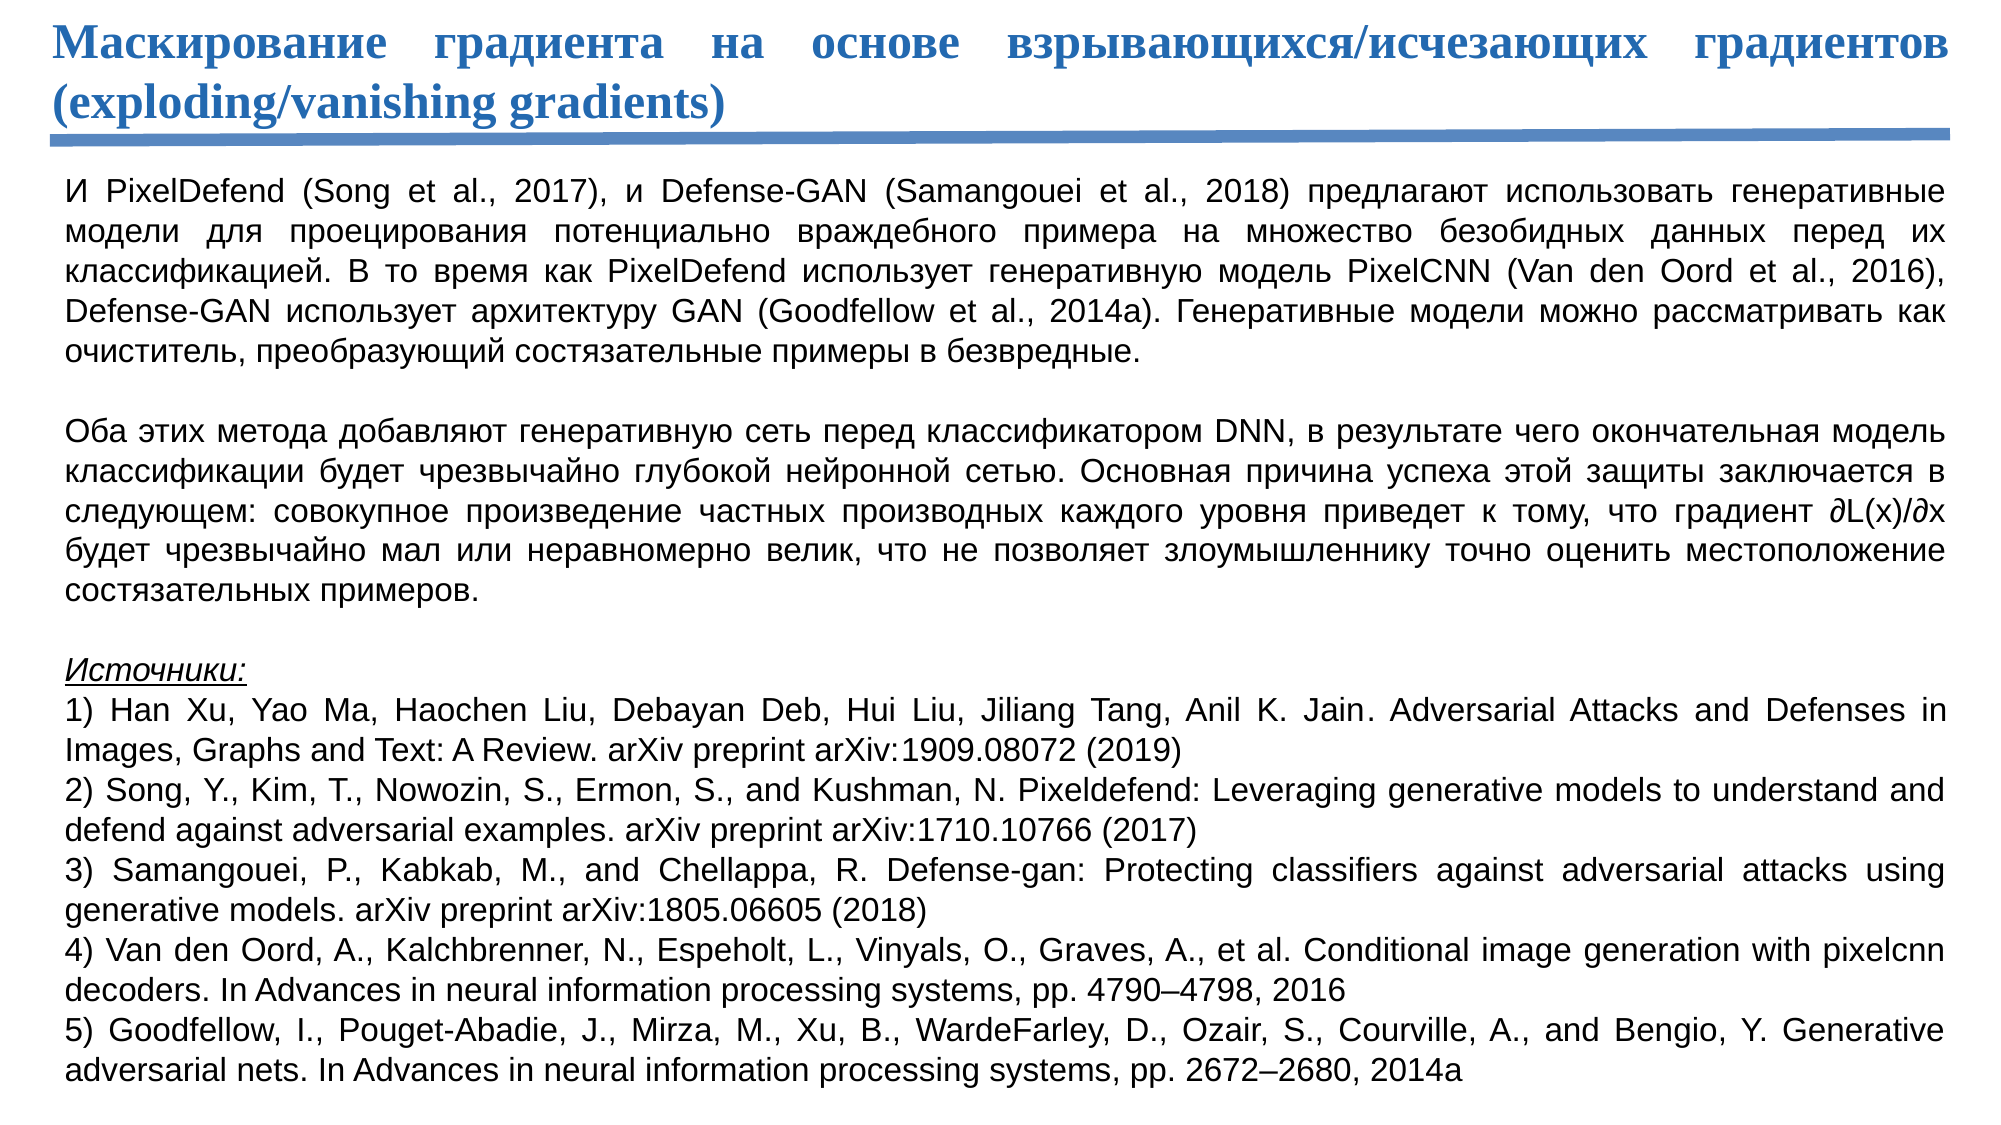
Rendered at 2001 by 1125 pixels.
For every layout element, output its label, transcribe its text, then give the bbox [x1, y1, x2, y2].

text_box И PixelDefend (Song et al., 2017), и Defense-GAN (Samangouei et al., 2018) предлагают использовать генеративные модели для проецирования потенциально враждебного примера на множество безобидных данных перед их классификацией. В то время как PixelDefend использует генеративную модель PixelCNN (Van den Oord et al., 2016), Defense-GAN использует архитектуру GAN (Goodfellow et al., 2014a). Генеративные модели можно рассматривать как очиститель, преобразующий состязательные примеры в безвредные. Оба этих метода добавляют генеративную сеть перед классификатором DNN, в результате чего окончательная модель классификации будет чрезвычайно глубокой нейронной сетью. Основная причина успеха этой защиты заключается в следующем: совокупное произведение частных производных каждого уровня приведет к тому, что градиент ∂L(x)/∂x будет чрезвычайно мал или неравномерно велик, что не позволяет злоумышленнику точно оценить местоположение состязательных примеров. Источники: 1) Han Xu, Yao Ma, Haochen Liu, Debayan Deb, Hui Liu, Jiliang Tang, Anil K. Jain. Adversarial Attacks and Defenses in Images, Graphs and Text: A Review. arXiv preprint arXiv:1909.08072 (2019) 2) Song, Y., Kim, T., Nowozin, S., Ermon, S., and Kushman, N. Pixeldefend: Leveraging generative models to understand and defend against adversarial examples. arXiv preprint arXiv:1710.10766 (2017) 3) Samangouei, P., Kabkab, M., and Chellappa, R. Defense-gan: Protecting classifiers against adversarial attacks using generative models. arXiv preprint arXiv:1805.06605 (2018) 4) Van den Oord, A., Kalchbrenner, N., Espeholt, L., Vinyals, O., Graves, A., et al. Conditional image generation with pixelcnn decoders. In Advances in neural information processing systems, pp. 4790–4798, 2016 5) Goodfellow, I., Pouget-Abadie, J., Mirza, M., Xu, B., WardeFarley, D., Ozair, S., Courville, A., and Bengio, Y. Generative adversarial nets. In Advances in neural information processing systems, pp. 2672–2680, 2014a [49, 161, 1964, 1125]
text_box [49, 133, 1951, 142]
title Маскирование градиента на основе взрывающихся/исчезающих градиентов (exploding/vanishing gradients) [49, 8, 1950, 79]
